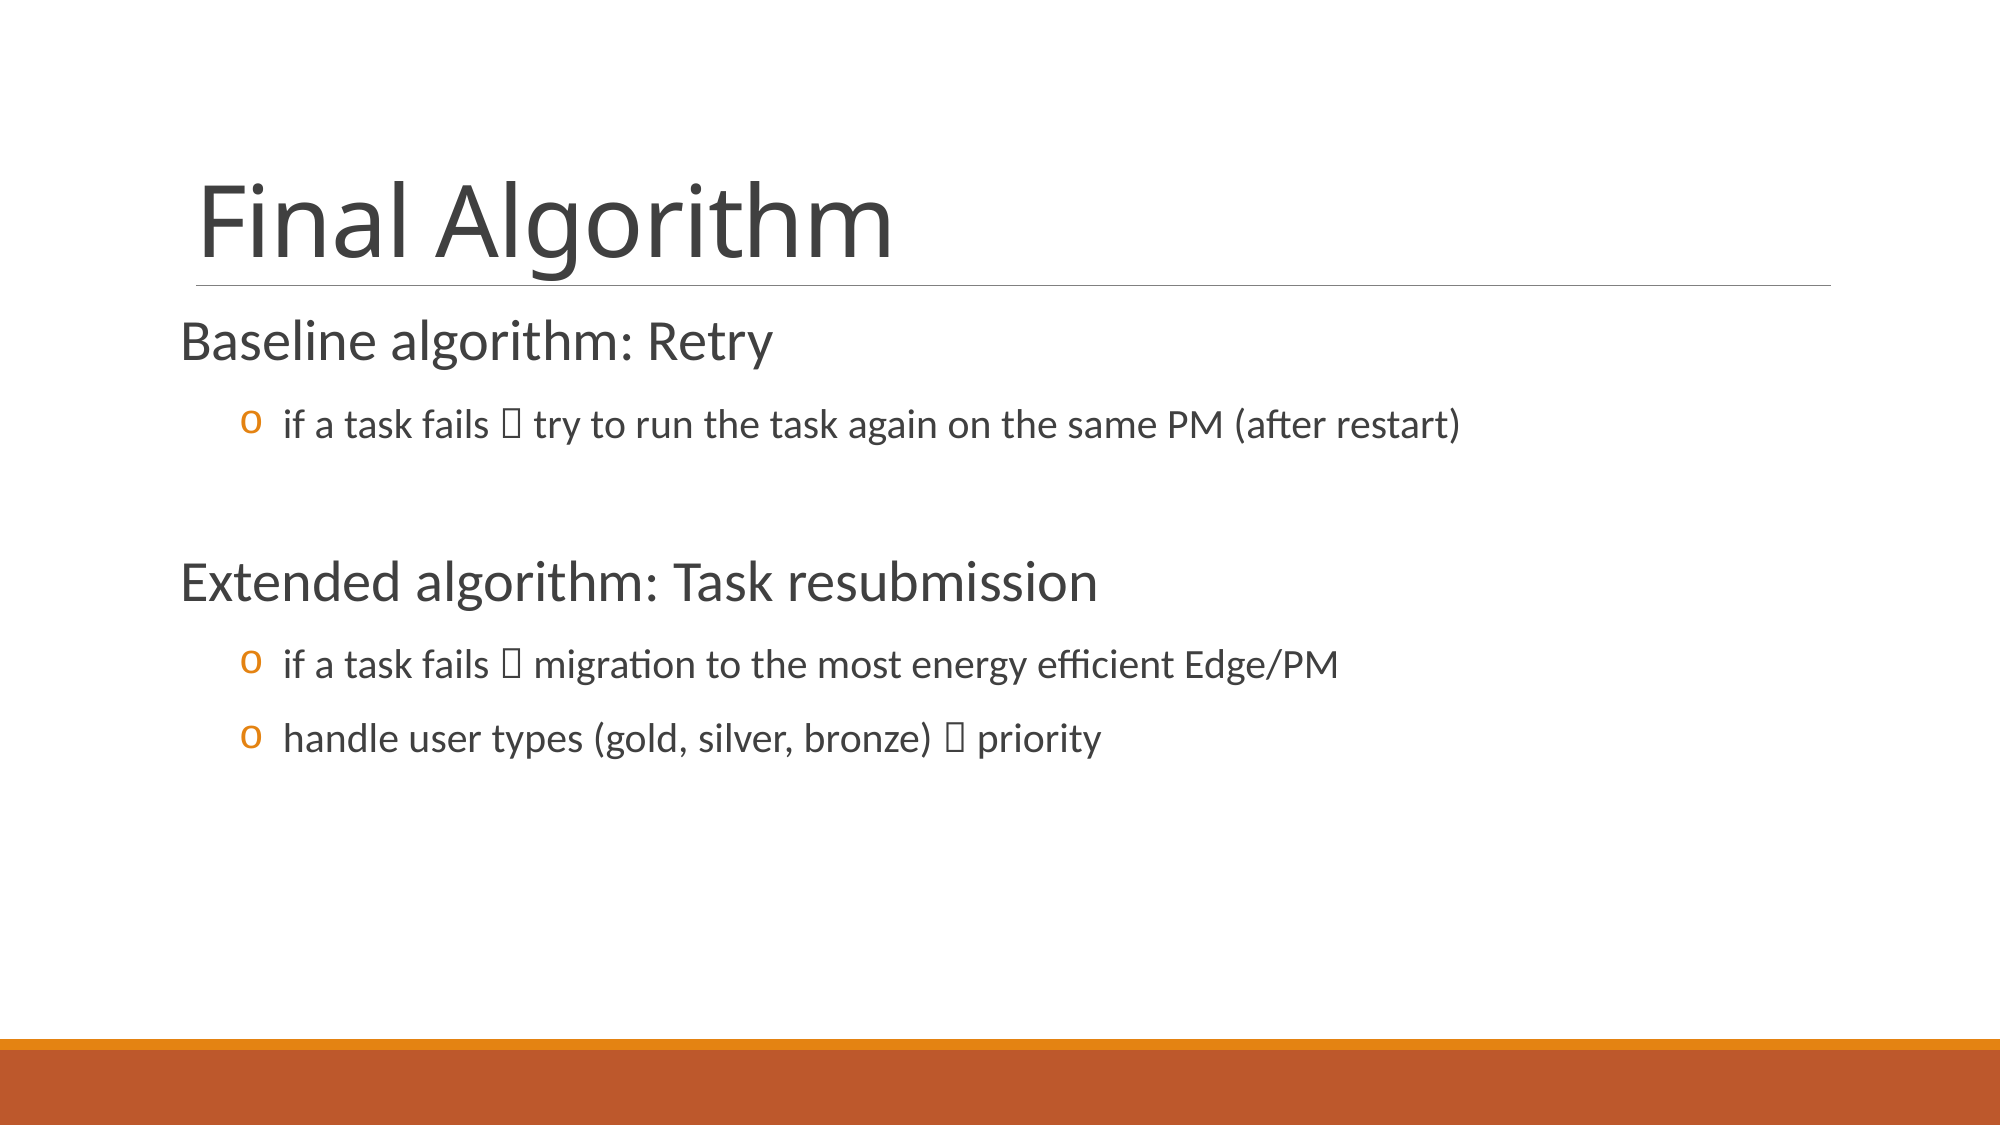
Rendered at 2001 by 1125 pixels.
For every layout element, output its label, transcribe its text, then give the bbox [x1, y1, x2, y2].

title Final Algorithm [180, 47, 1830, 285]
list Baseline algorithm: Retry if a task fails  try to run the task again on the same PM (after restart) Extended algorithm: Task resubmission if a task fails  migration to the most energy efficient Edge/PM handle user types (gold, silver, bronze)  priority [180, 302, 1830, 963]
